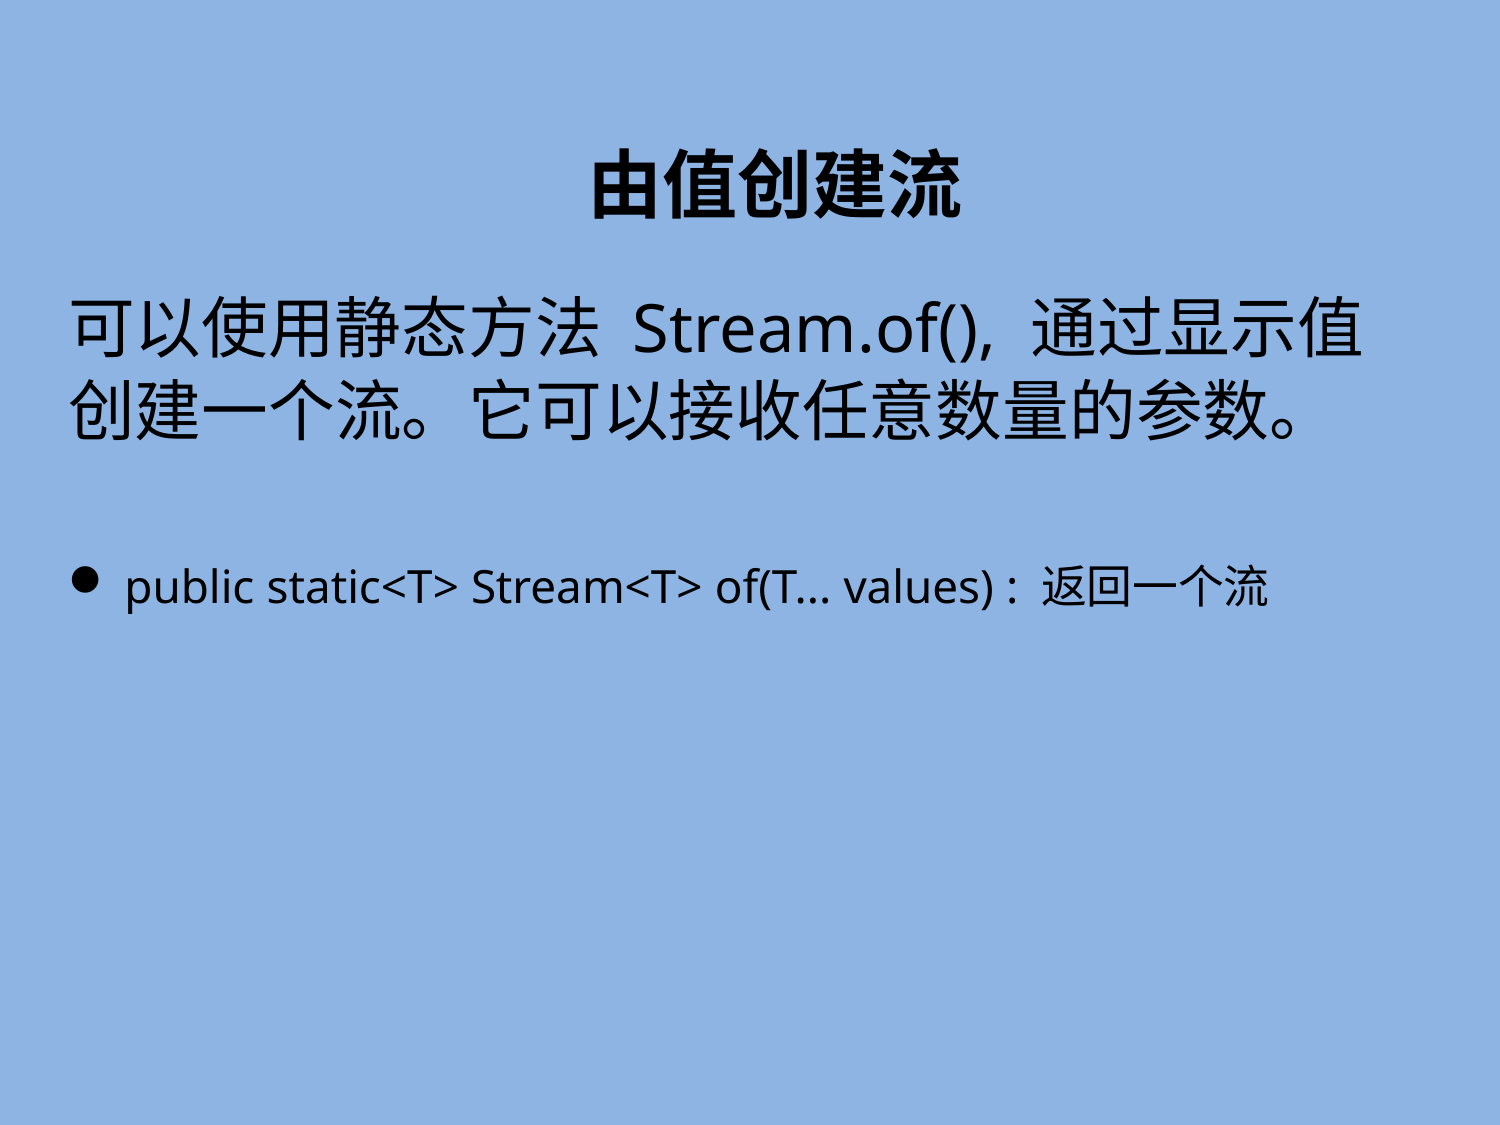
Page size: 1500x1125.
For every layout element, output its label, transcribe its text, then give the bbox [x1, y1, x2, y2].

title 由值创建流 [585, 135, 967, 280]
text_box 可以使用静态方法 Stream.of(), 通过显示值 创建一个流。它可以接收任意数量的参数。 public static<T> Stream<T> of(T... values) : 返回一个流 [66, 280, 1405, 613]
